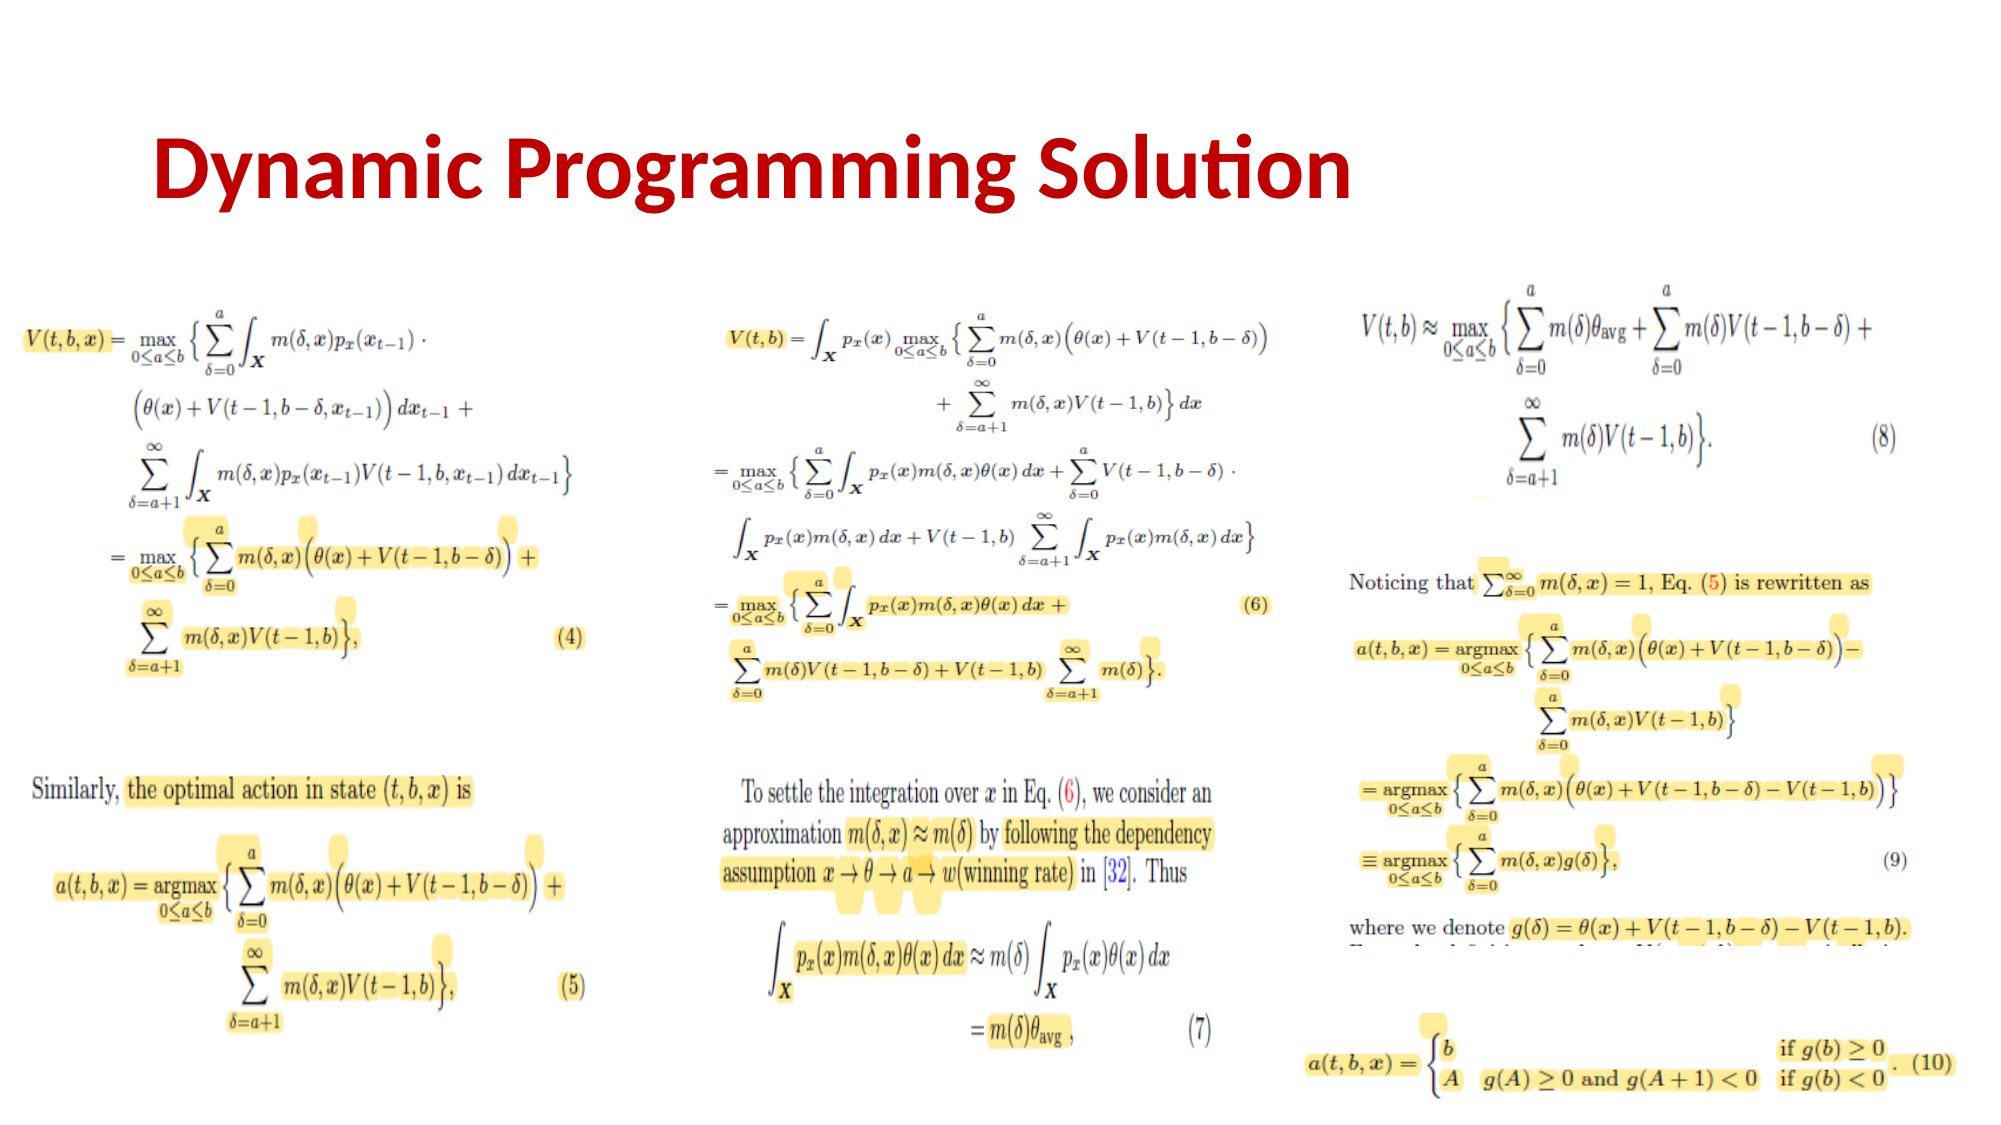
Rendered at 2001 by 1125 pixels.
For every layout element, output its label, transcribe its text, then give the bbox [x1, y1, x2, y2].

picture [712, 311, 1288, 711]
picture [1333, 557, 1921, 946]
picture [1286, 1012, 1969, 1105]
title Dynamic Programming Solution [137, 59, 1863, 278]
picture [14, 294, 602, 703]
picture [712, 773, 1248, 1060]
picture [1339, 281, 1915, 499]
picture [26, 774, 613, 1061]
